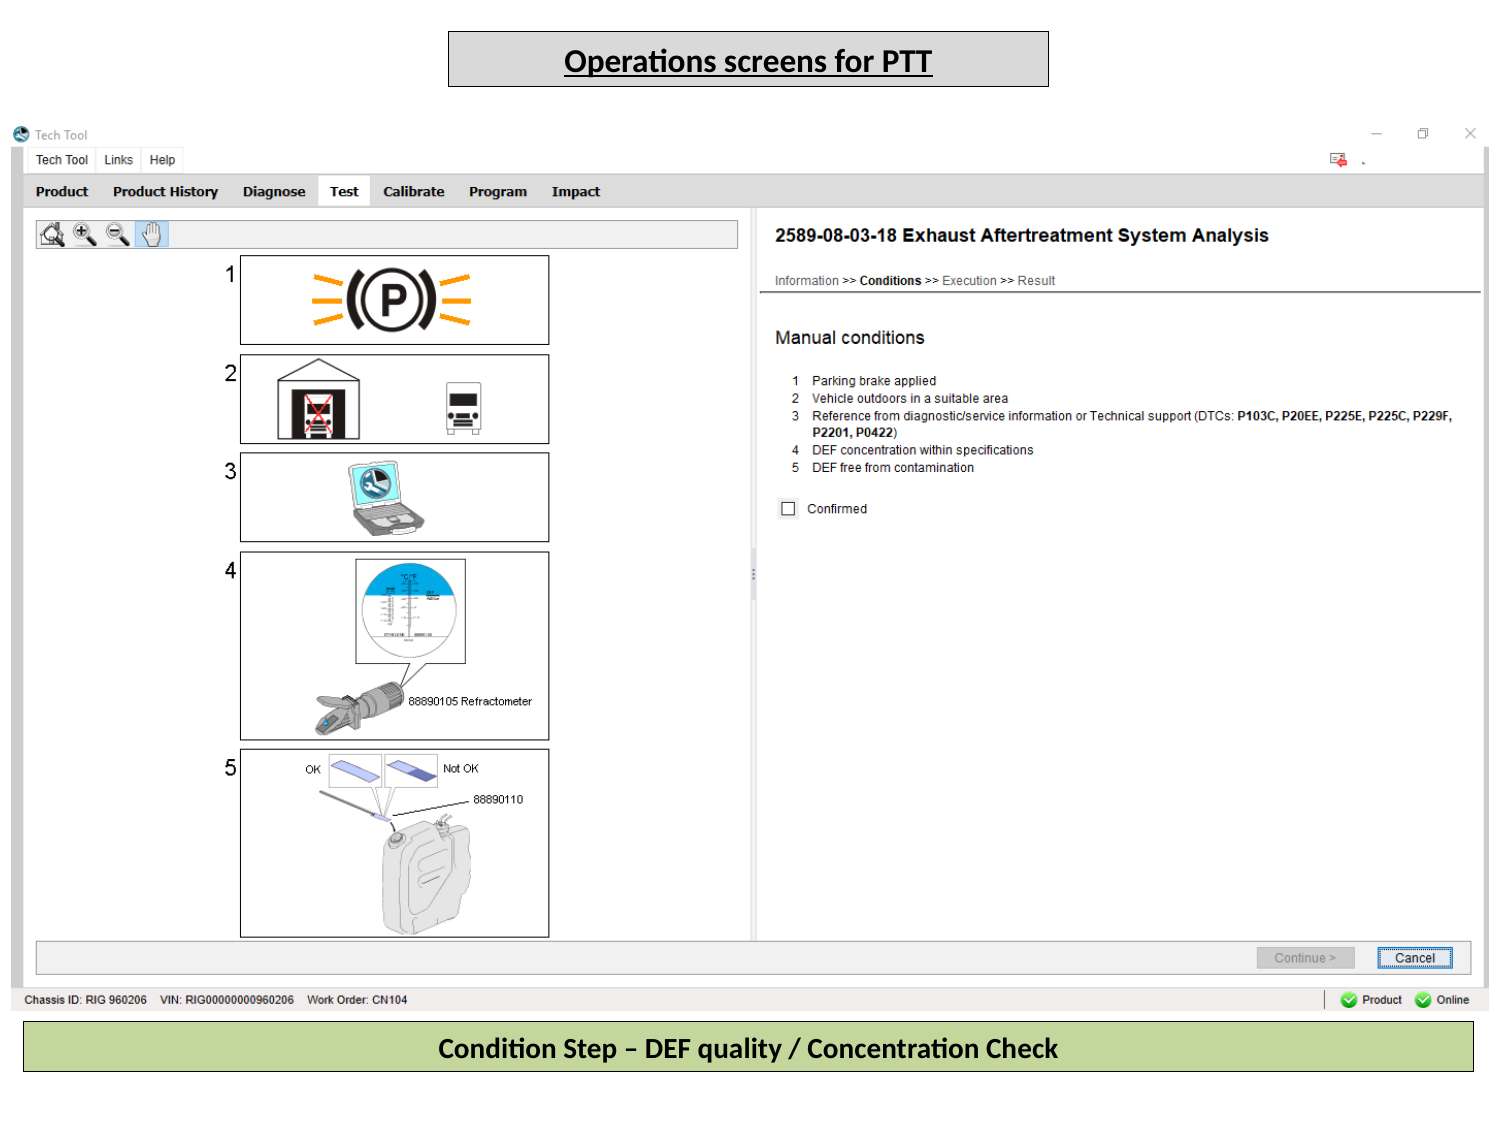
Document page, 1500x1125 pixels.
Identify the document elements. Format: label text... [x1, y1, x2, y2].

text_box Operations screens for PTT [448, 31, 1049, 87]
text_box Condition Step – DEF quality / Concentration Check [23, 1021, 1474, 1072]
picture [10, 123, 1490, 1011]
